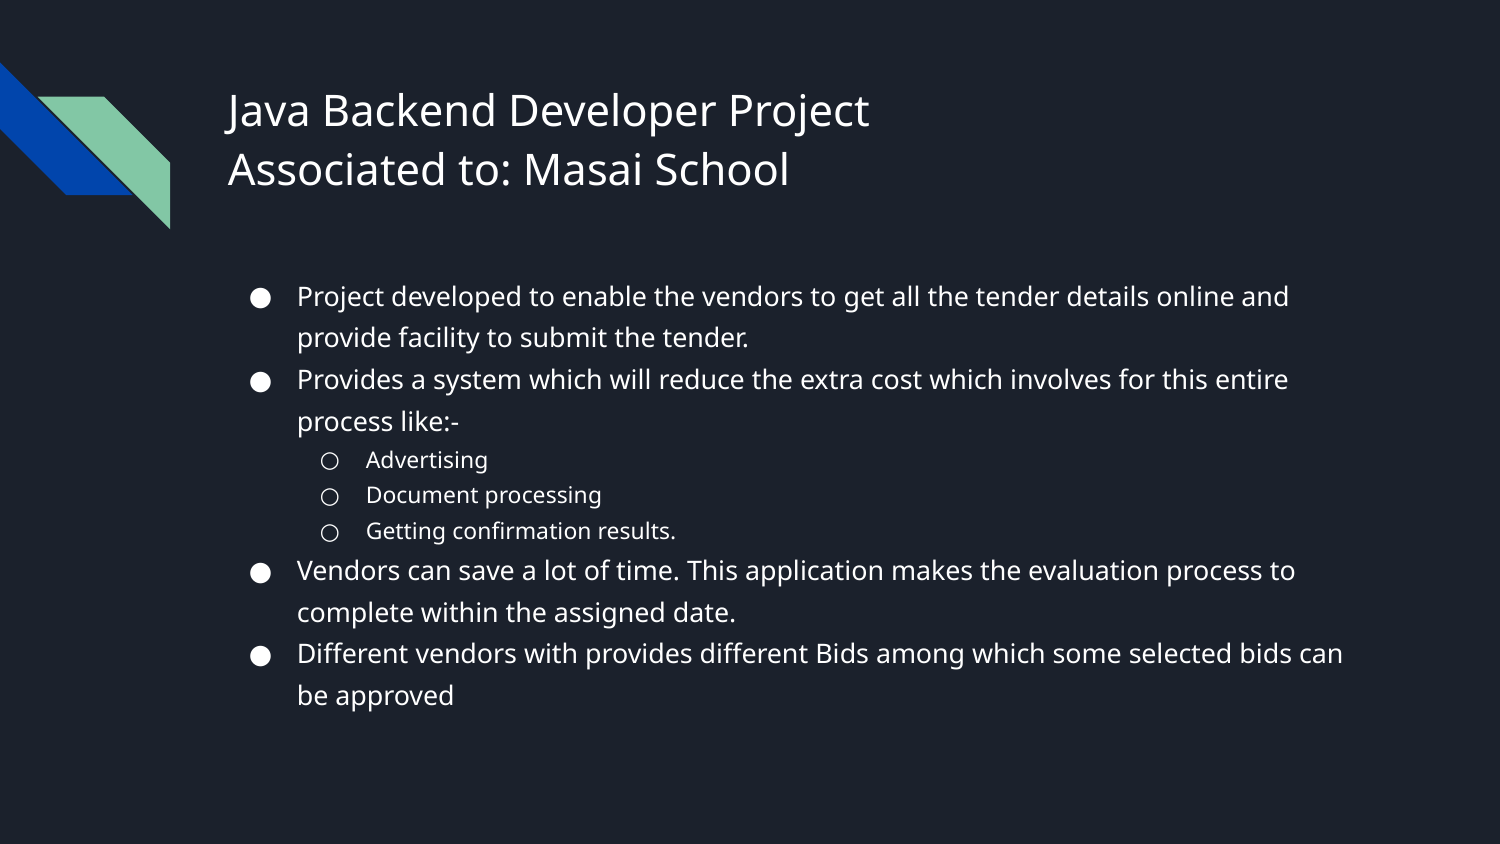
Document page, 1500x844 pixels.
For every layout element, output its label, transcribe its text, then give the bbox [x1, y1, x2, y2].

list Project developed to enable the vendors to get all the tender details online and provide facility to submit the tender. Provides a system which will reduce the extra cost which involves for this entire process like:- Advertising Document processing Getting confirmation results. Vendors can save a lot of time. This application makes the evaluation process to complete within the assigned date. Different vendors with provides different Bids among which some selected bids can be approved [212, 257, 1386, 735]
title Java Backend Developer Project Associated to: Masai School [212, 64, 1368, 215]
